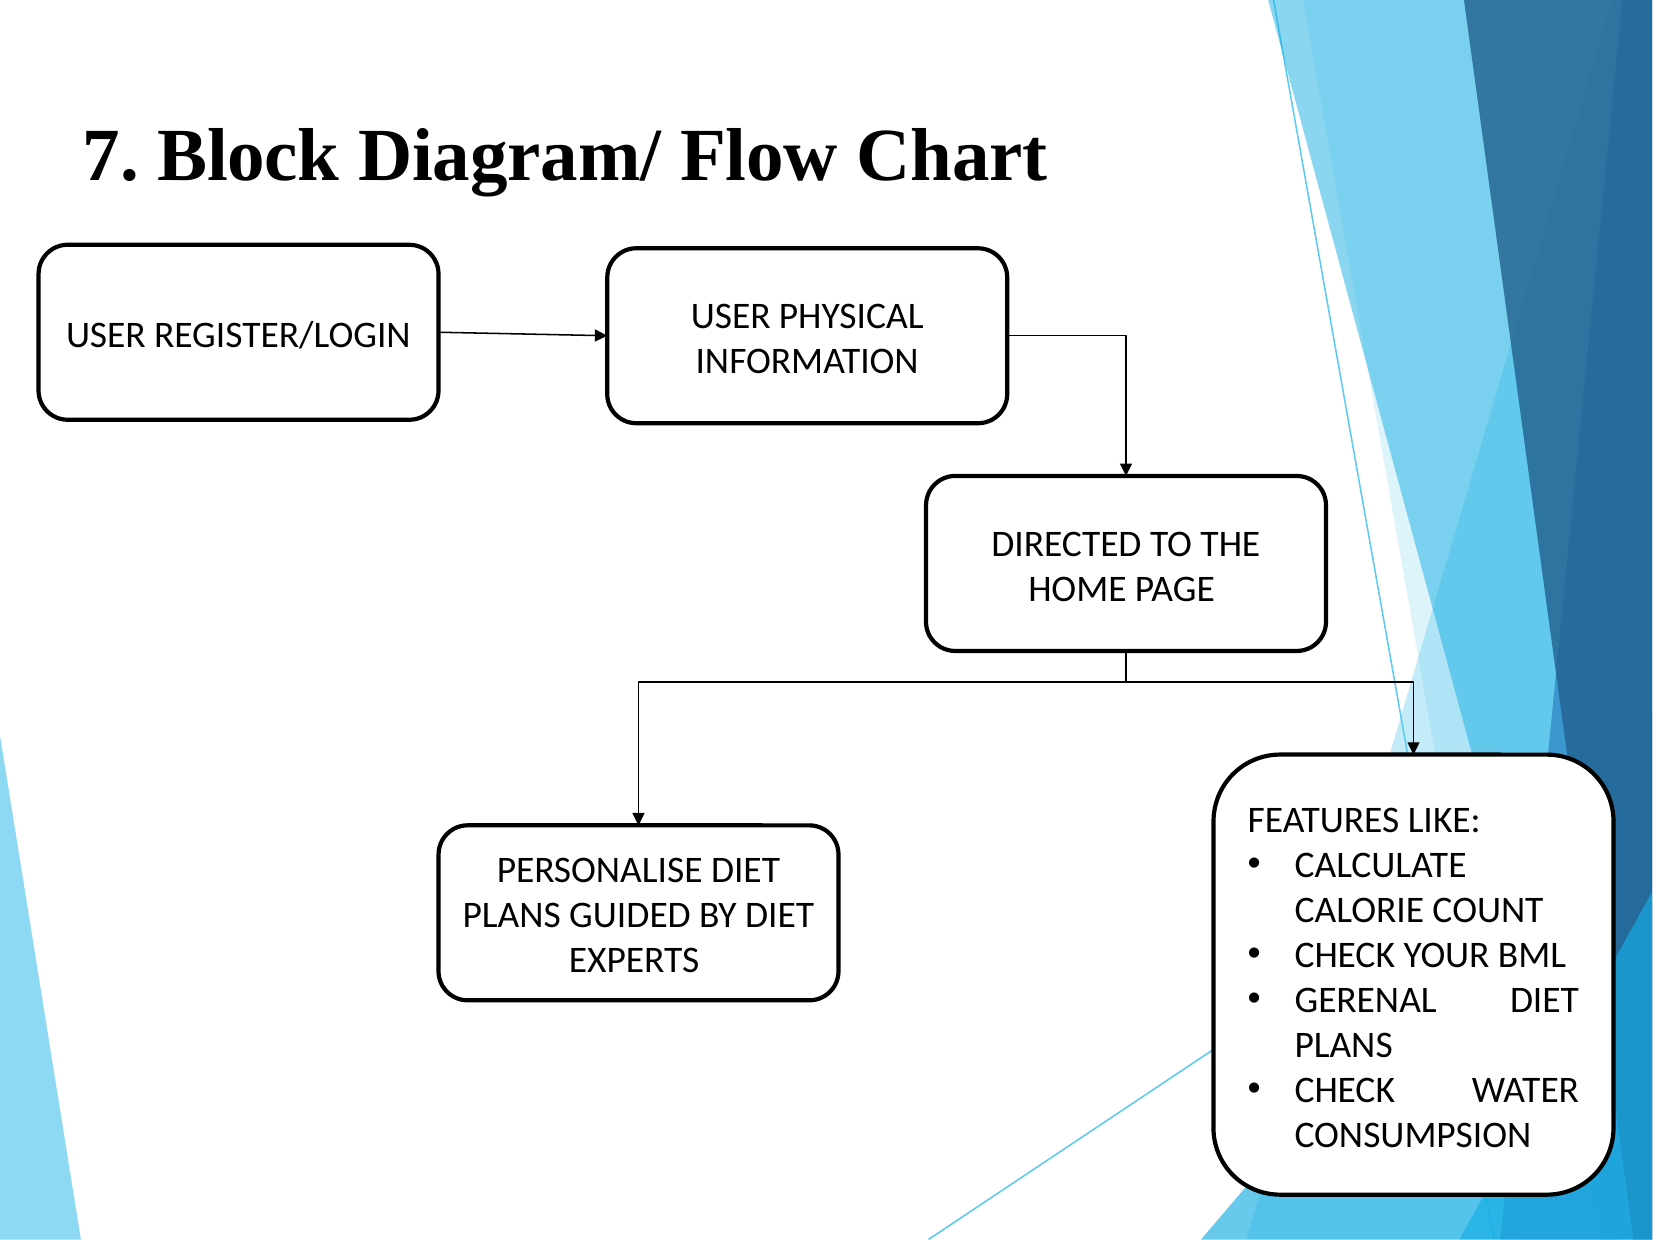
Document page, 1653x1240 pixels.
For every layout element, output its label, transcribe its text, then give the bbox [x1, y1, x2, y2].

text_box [638, 681, 1127, 826]
text_box FEATURES LIKE: CALCULATE CALORIE COUNT CHECK YOUR BML GERENAL DIET PLANS CHECK WATER CONSUMPSION [1211, 752, 1616, 1197]
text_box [438, 332, 608, 336]
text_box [1007, 335, 1127, 477]
text_box PERSONALISE DIET PLANS GUIDED BY DIET EXPERTS [436, 823, 841, 1003]
text_box USER REGISTER/LOGIN [36, 242, 441, 422]
text_box USER PHYSICAL INFORMATION [605, 246, 1010, 426]
title 7. Block Diagram/ Flow Chart [80, 103, 1052, 313]
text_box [1127, 681, 1414, 755]
text_box DIRECTED TO THE HOME PAGE [923, 473, 1329, 654]
